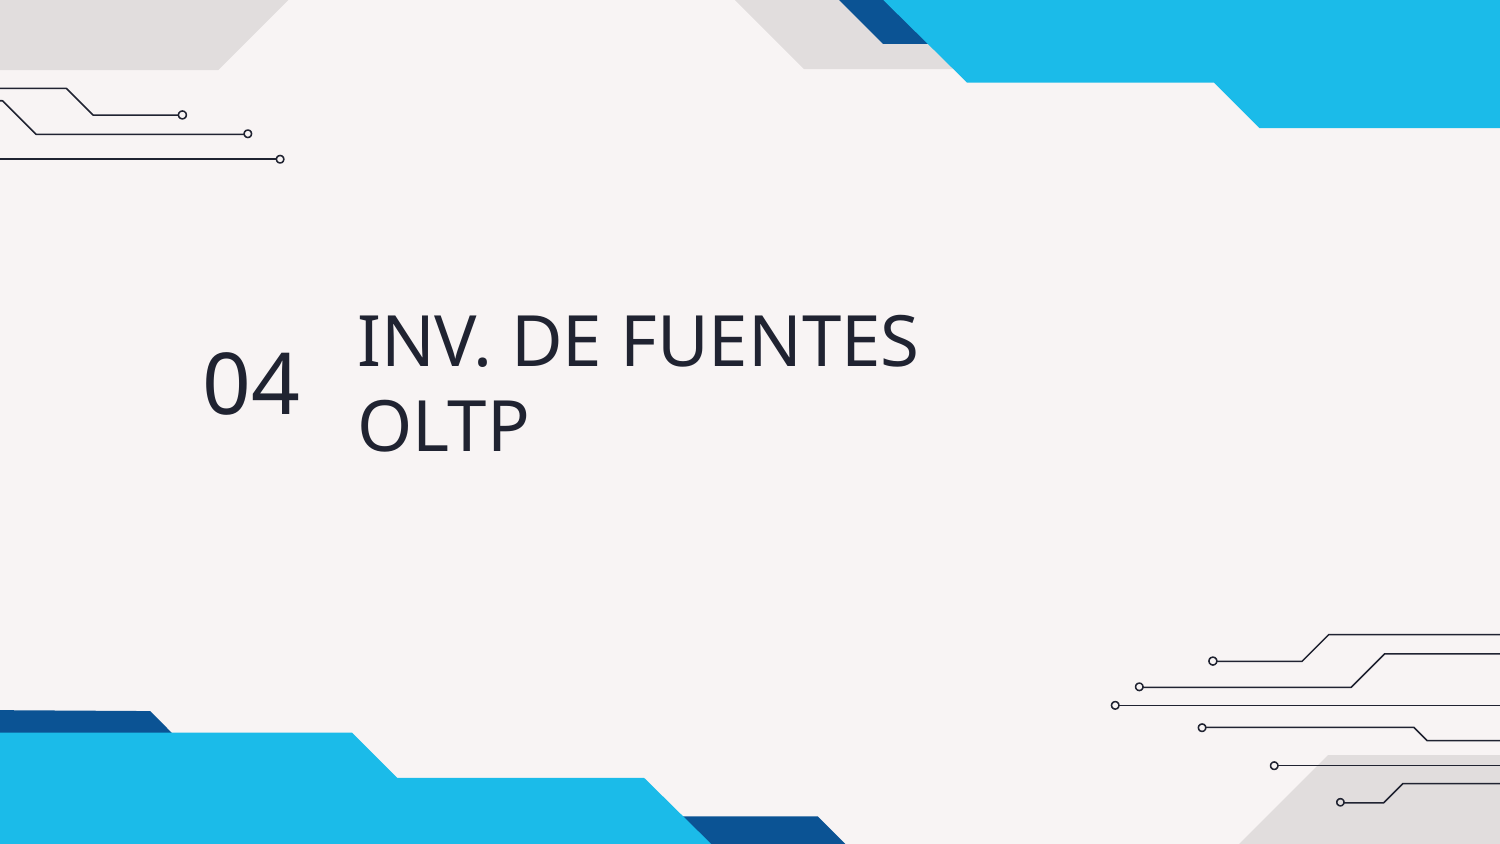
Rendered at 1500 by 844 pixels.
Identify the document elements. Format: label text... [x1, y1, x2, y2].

title INV. DE FUENTES OLTP [342, 256, 1025, 505]
title 04 [172, 256, 332, 505]
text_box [1111, 634, 1500, 807]
